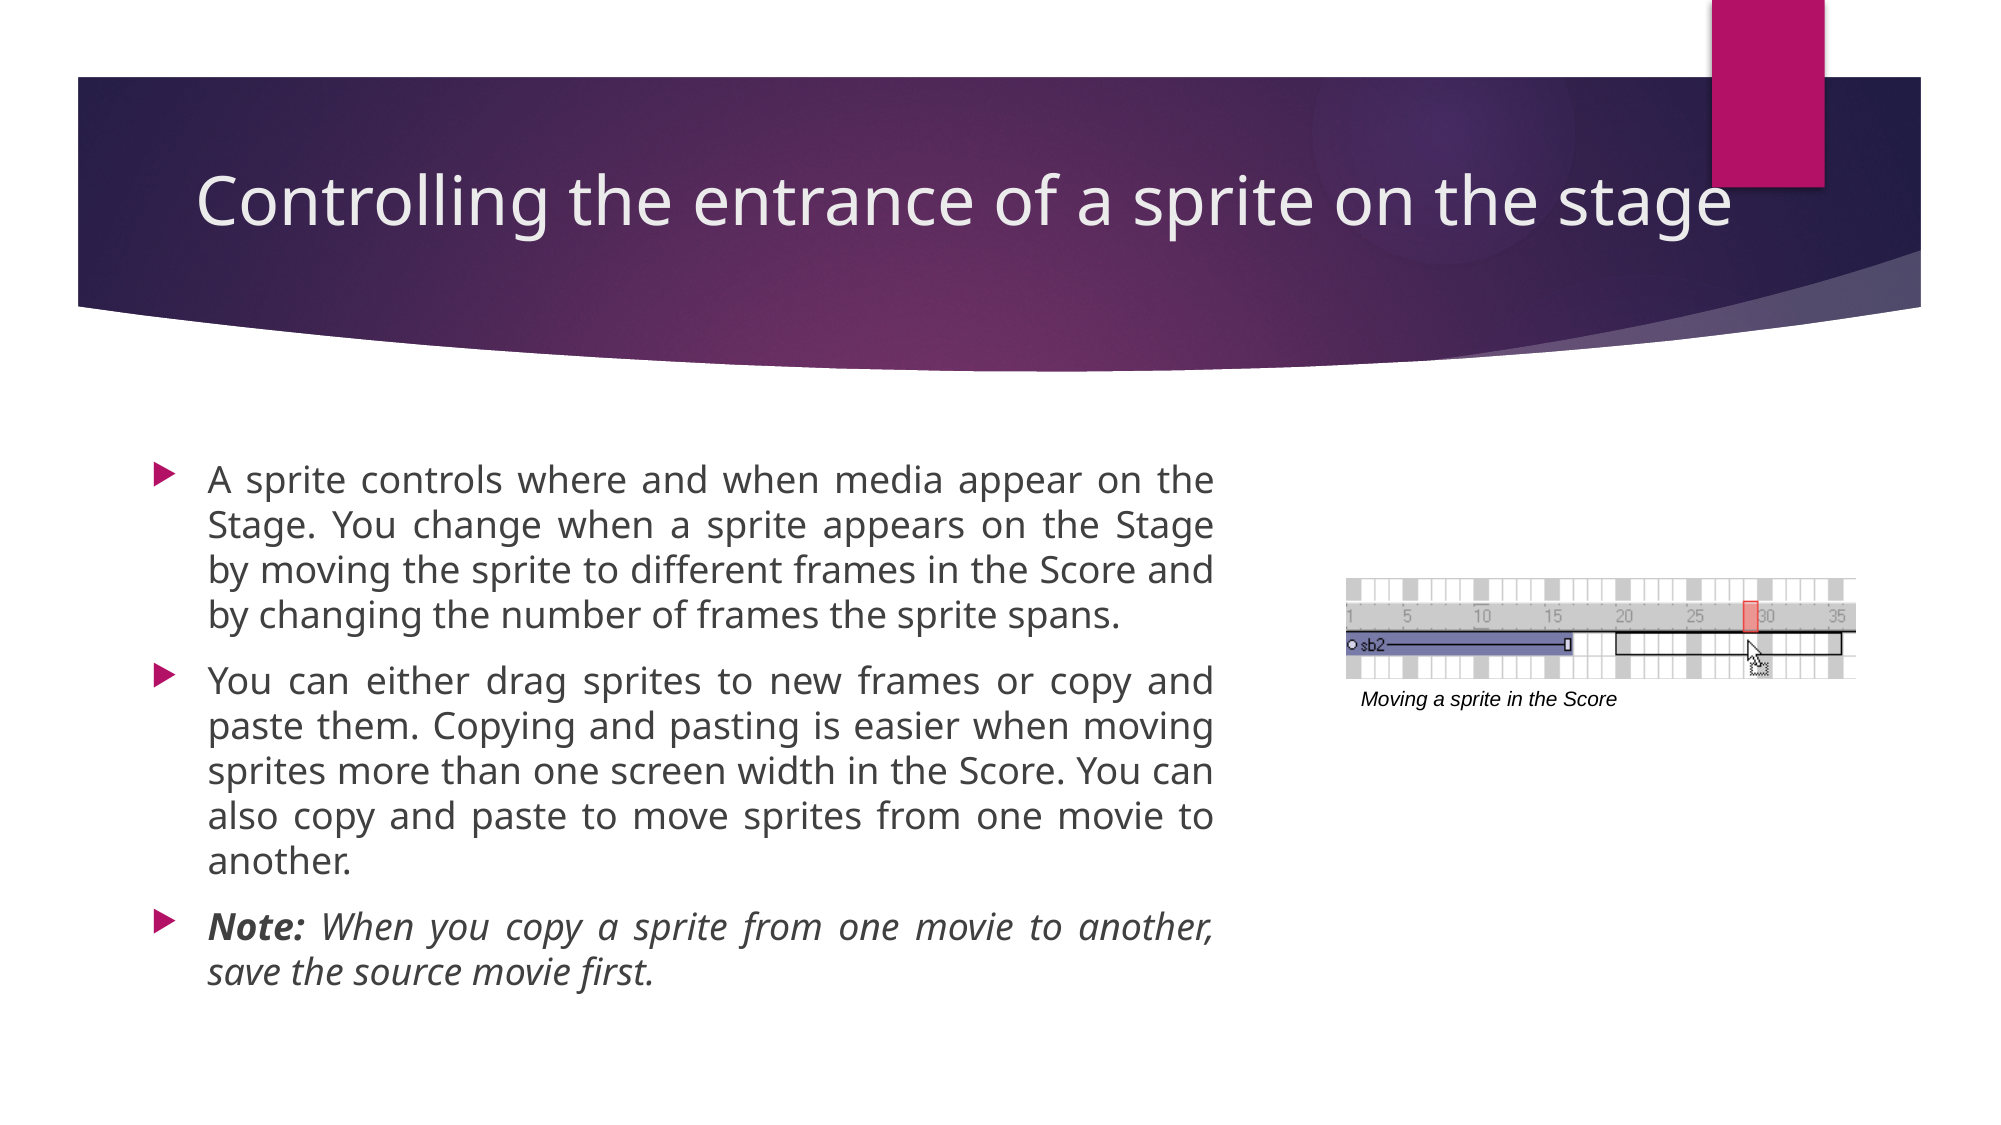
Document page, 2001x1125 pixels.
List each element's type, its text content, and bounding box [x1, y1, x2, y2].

text_box Moving a sprite in the Score [1346, 688, 1681, 718]
list A sprite controls where and when media appear on the Stage. You change when a sprite appears on the Stage by moving the sprite to different frames in the Score and by changing the number of frames the sprite spans. You can either drag sprites to new frames or copy and paste them. Copying and pasting is easier when moving sprites more than one screen width in the Score. You can also copy and paste to move sprites from one movie to another. Note: When you copy a sprite from one movie to another, save the source movie first. [136, 448, 1231, 1081]
title Controlling the entrance of a sprite on the stage [179, 149, 1825, 267]
picture [1345, 578, 1857, 679]
